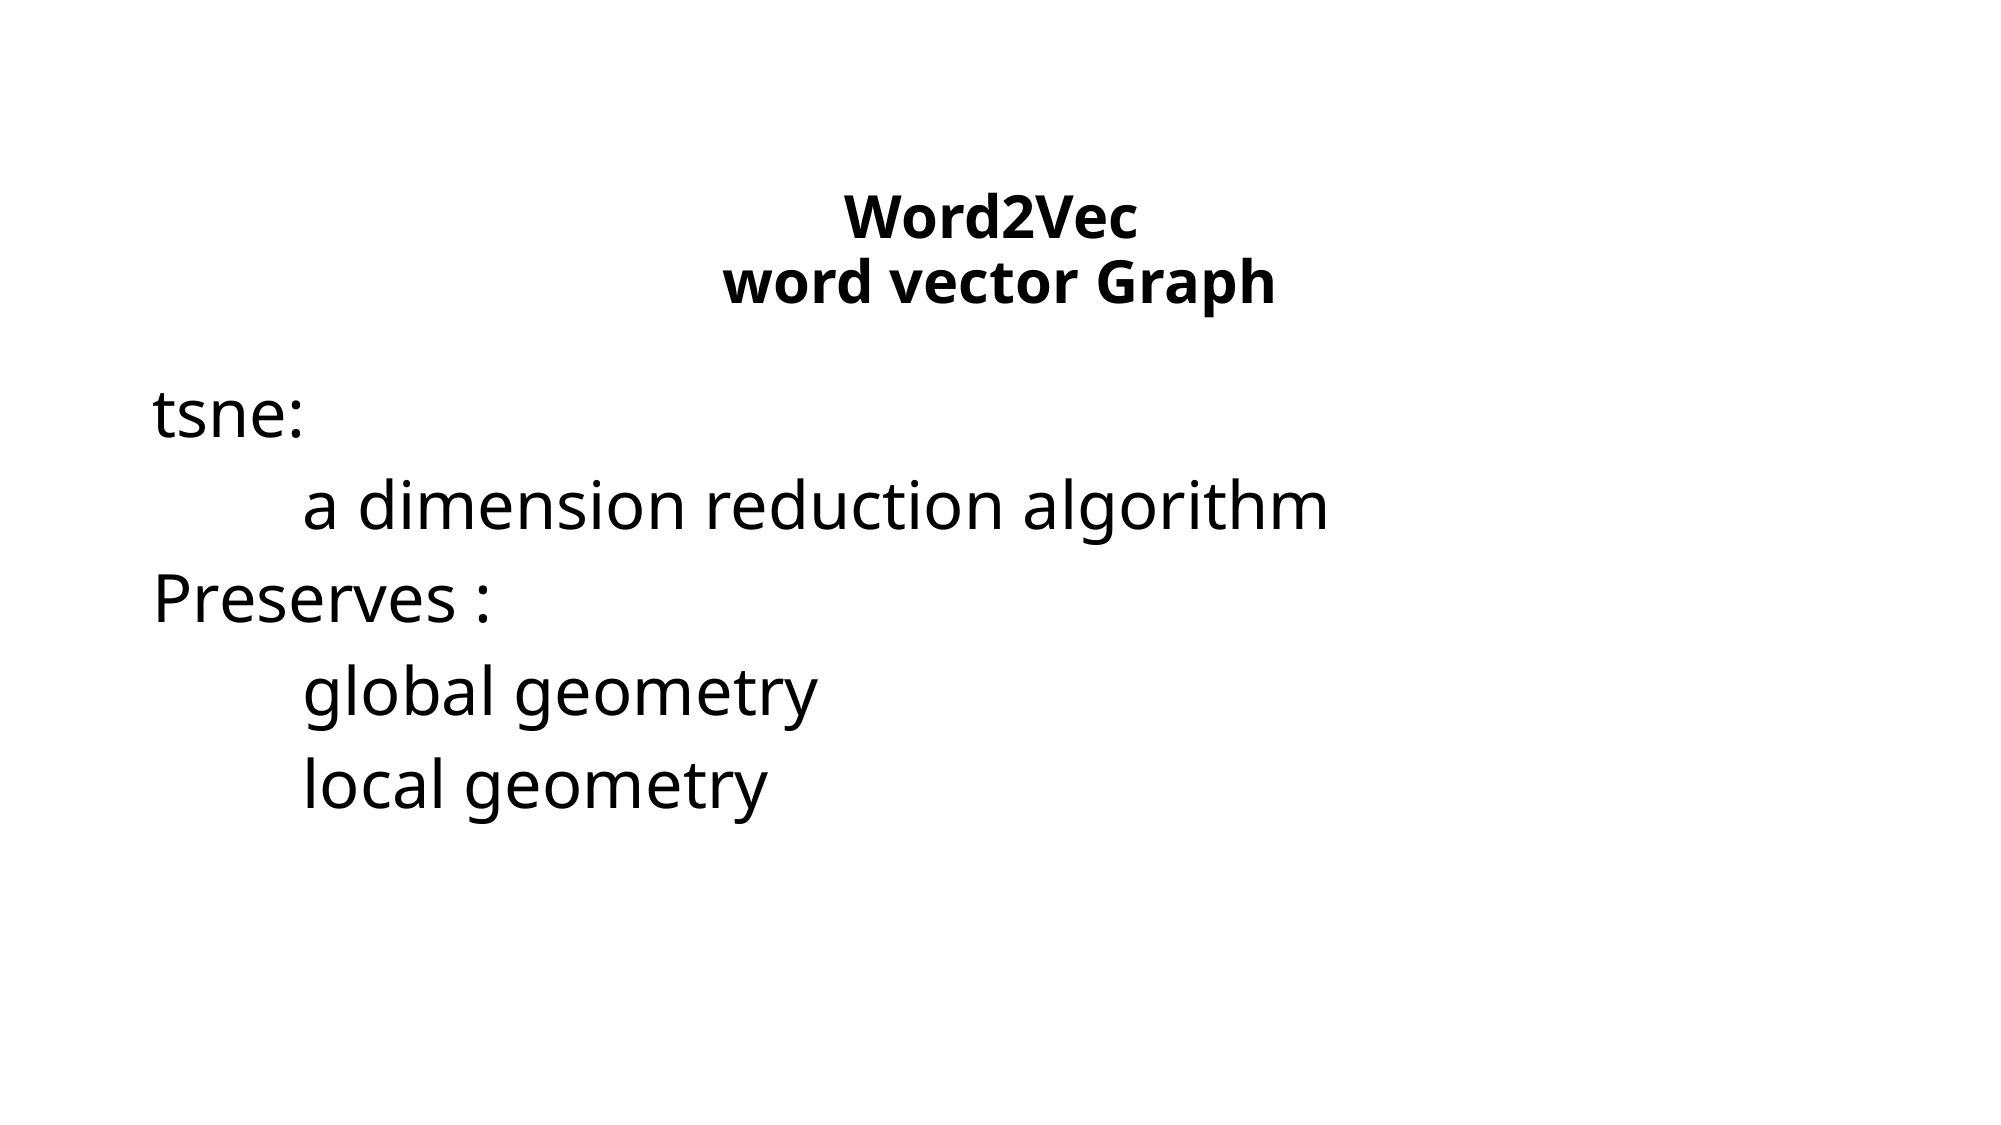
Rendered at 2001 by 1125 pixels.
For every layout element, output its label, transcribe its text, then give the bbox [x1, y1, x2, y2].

title Word2Vec word vector Graph [137, 178, 1863, 371]
list tsne: a dimension reduction algorithm Preserves : global geometry local geometry [137, 371, 1863, 964]
